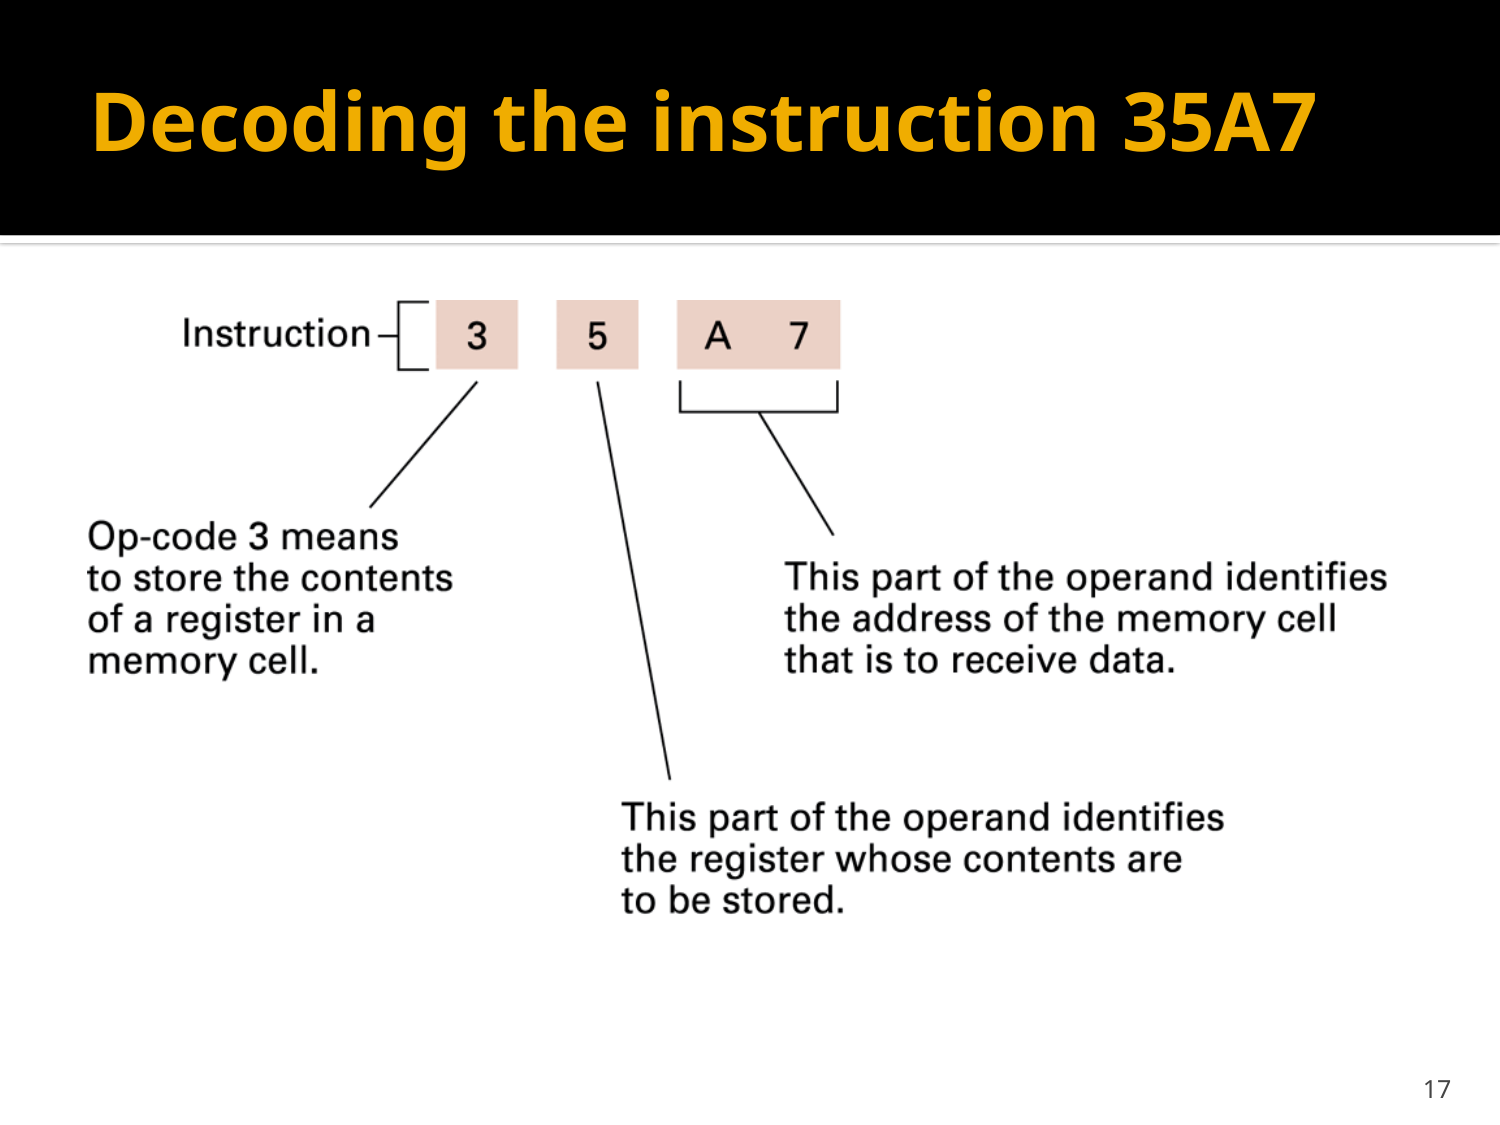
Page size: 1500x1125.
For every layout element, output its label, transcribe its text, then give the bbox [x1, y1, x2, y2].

text_box Decoding the instruction 35A7 [75, 24, 1438, 213]
text_box <number> [1345, 1062, 1467, 1108]
picture [87, 300, 1389, 922]
